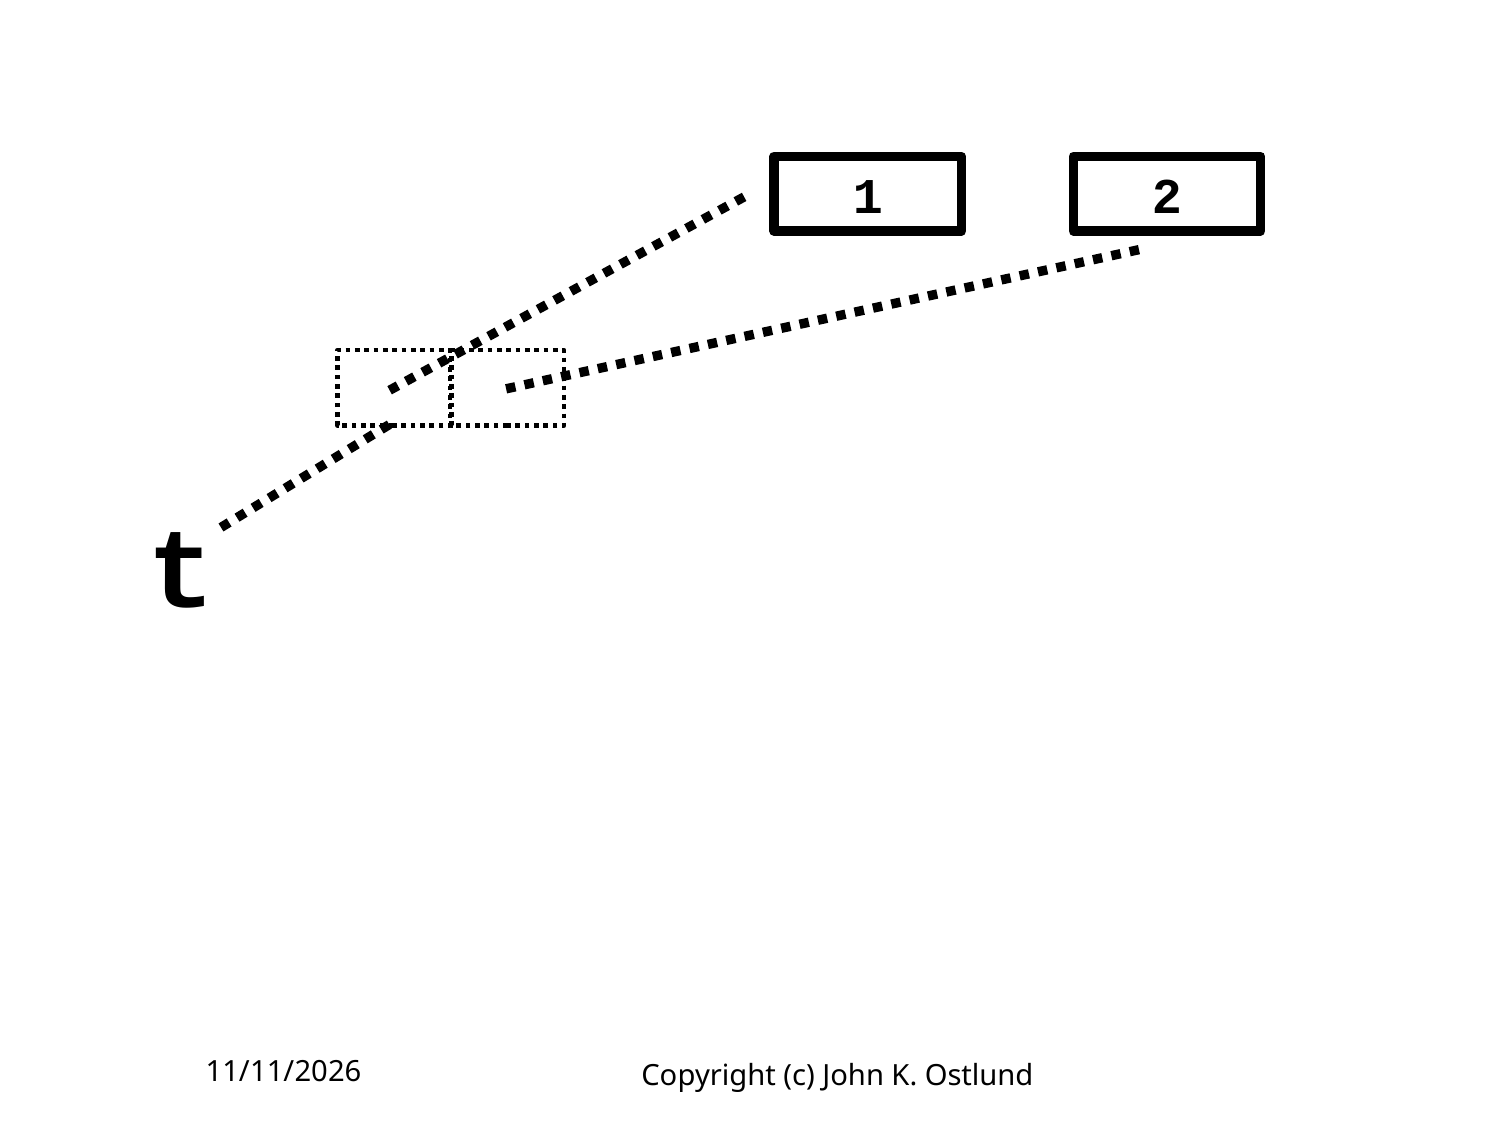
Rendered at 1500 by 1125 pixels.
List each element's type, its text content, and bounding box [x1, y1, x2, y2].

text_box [393, 193, 751, 389]
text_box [224, 425, 388, 526]
text_box [337, 349, 450, 426]
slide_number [190, 1023, 504, 1100]
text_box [510, 249, 1138, 389]
text_box t [87, 487, 275, 638]
text_box 1 [774, 156, 962, 232]
text_box [451, 398, 565, 426]
text_box 2 [1073, 156, 1261, 232]
footer Copyright (c) John K. Ostlund [599, 1023, 1076, 1100]
